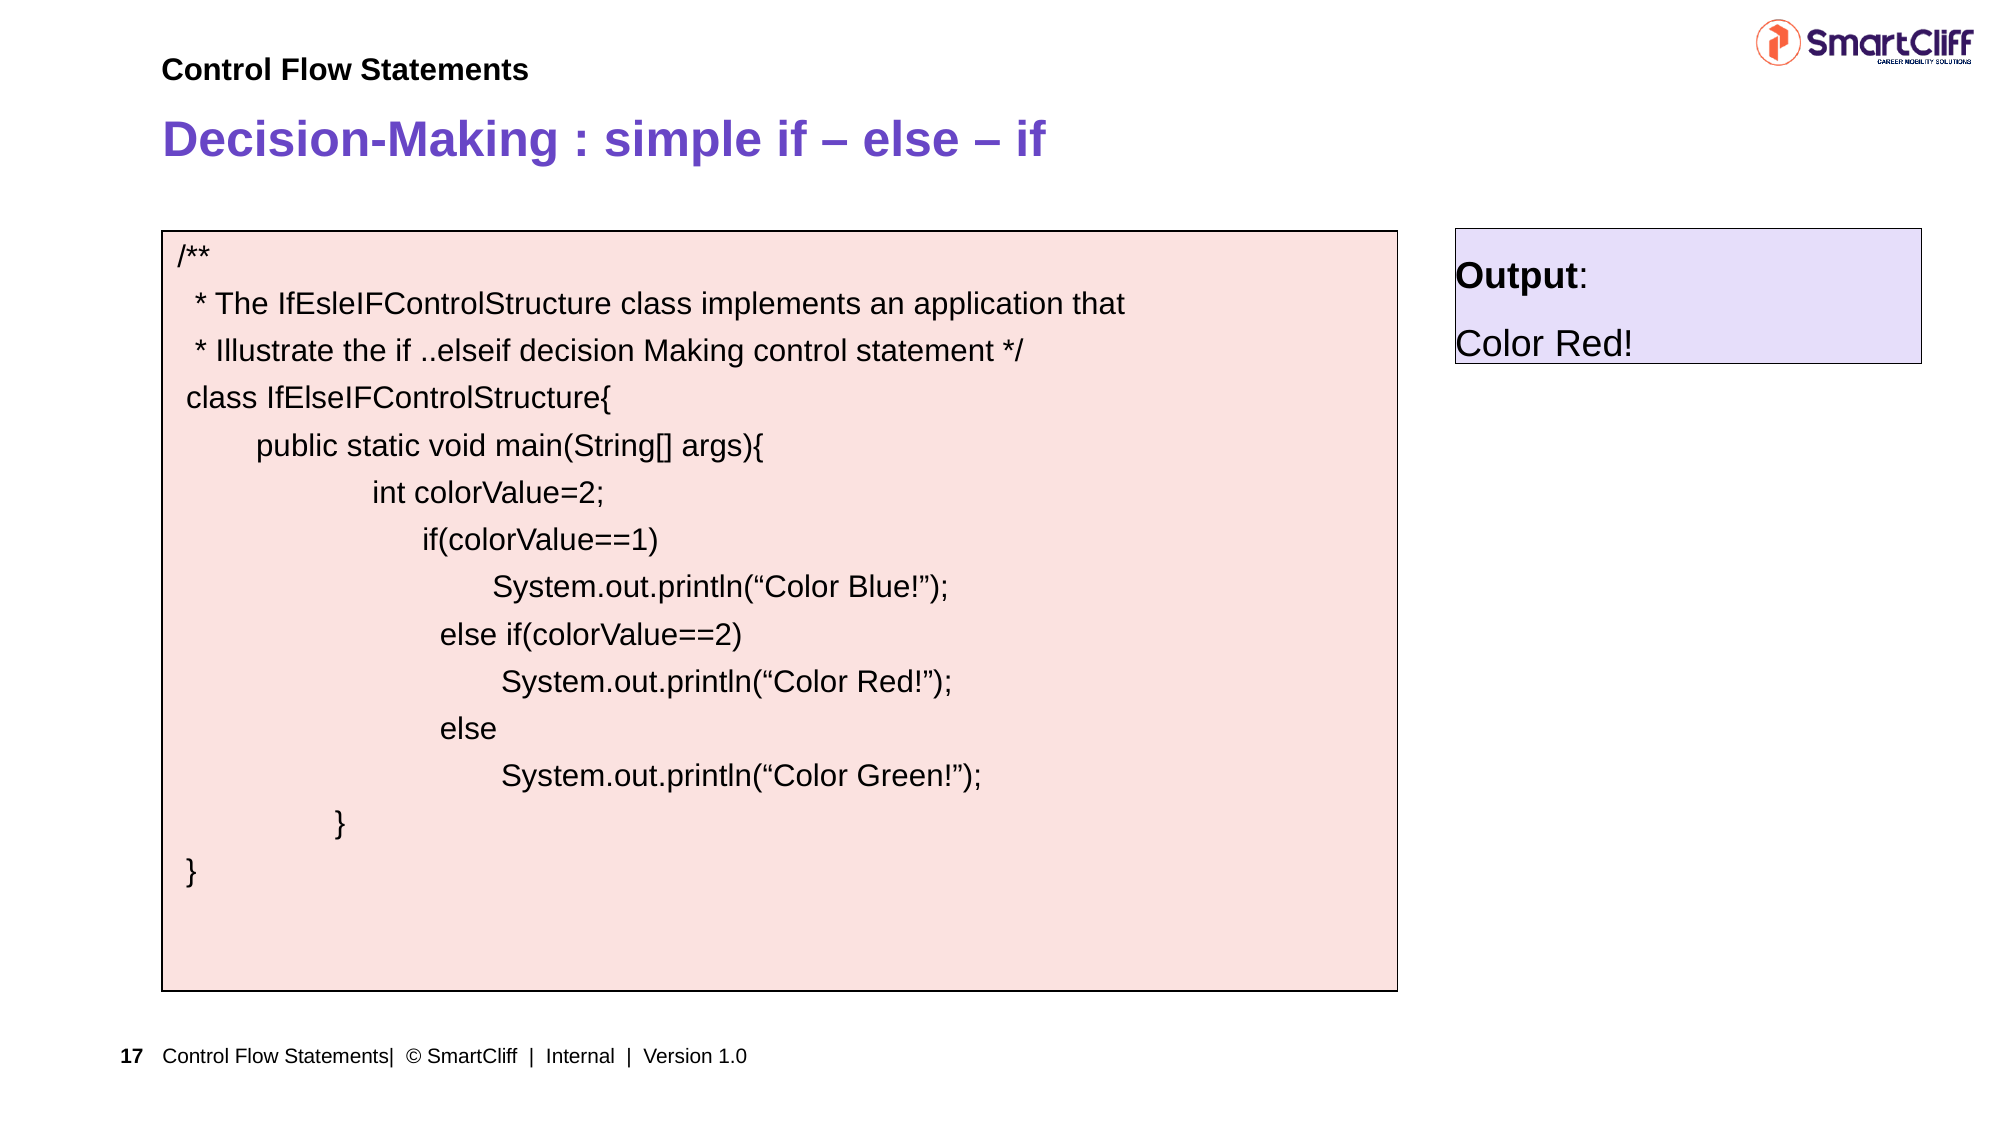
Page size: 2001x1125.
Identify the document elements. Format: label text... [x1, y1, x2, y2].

list Control Flow Statements [161, 48, 1953, 110]
footer Control Flow Statements| © SmartCliff | Internal | Version 1.0 [162, 1032, 1567, 1079]
title Decision-Making : simple if – else – if [162, 105, 1954, 169]
text_box Output: Color Red! [1455, 228, 1922, 364]
table_header /** * The IfEsleIFControlStructure class implements an application that * Illustrate the if ..elseif decision Making control statement */ class IfElseIFControlStructure{ public static void main(String[] args){ int colorValue=2; if(colorValue==1) System.out.println(“Color Blue!”); else if(colorValue==2) System.out.println(“Color Red!”); else System.out.println(“Color Green!”); } } [163, 232, 1397, 990]
picture [1750, 13, 1980, 73]
slide_number 17 [63, 1032, 162, 1079]
